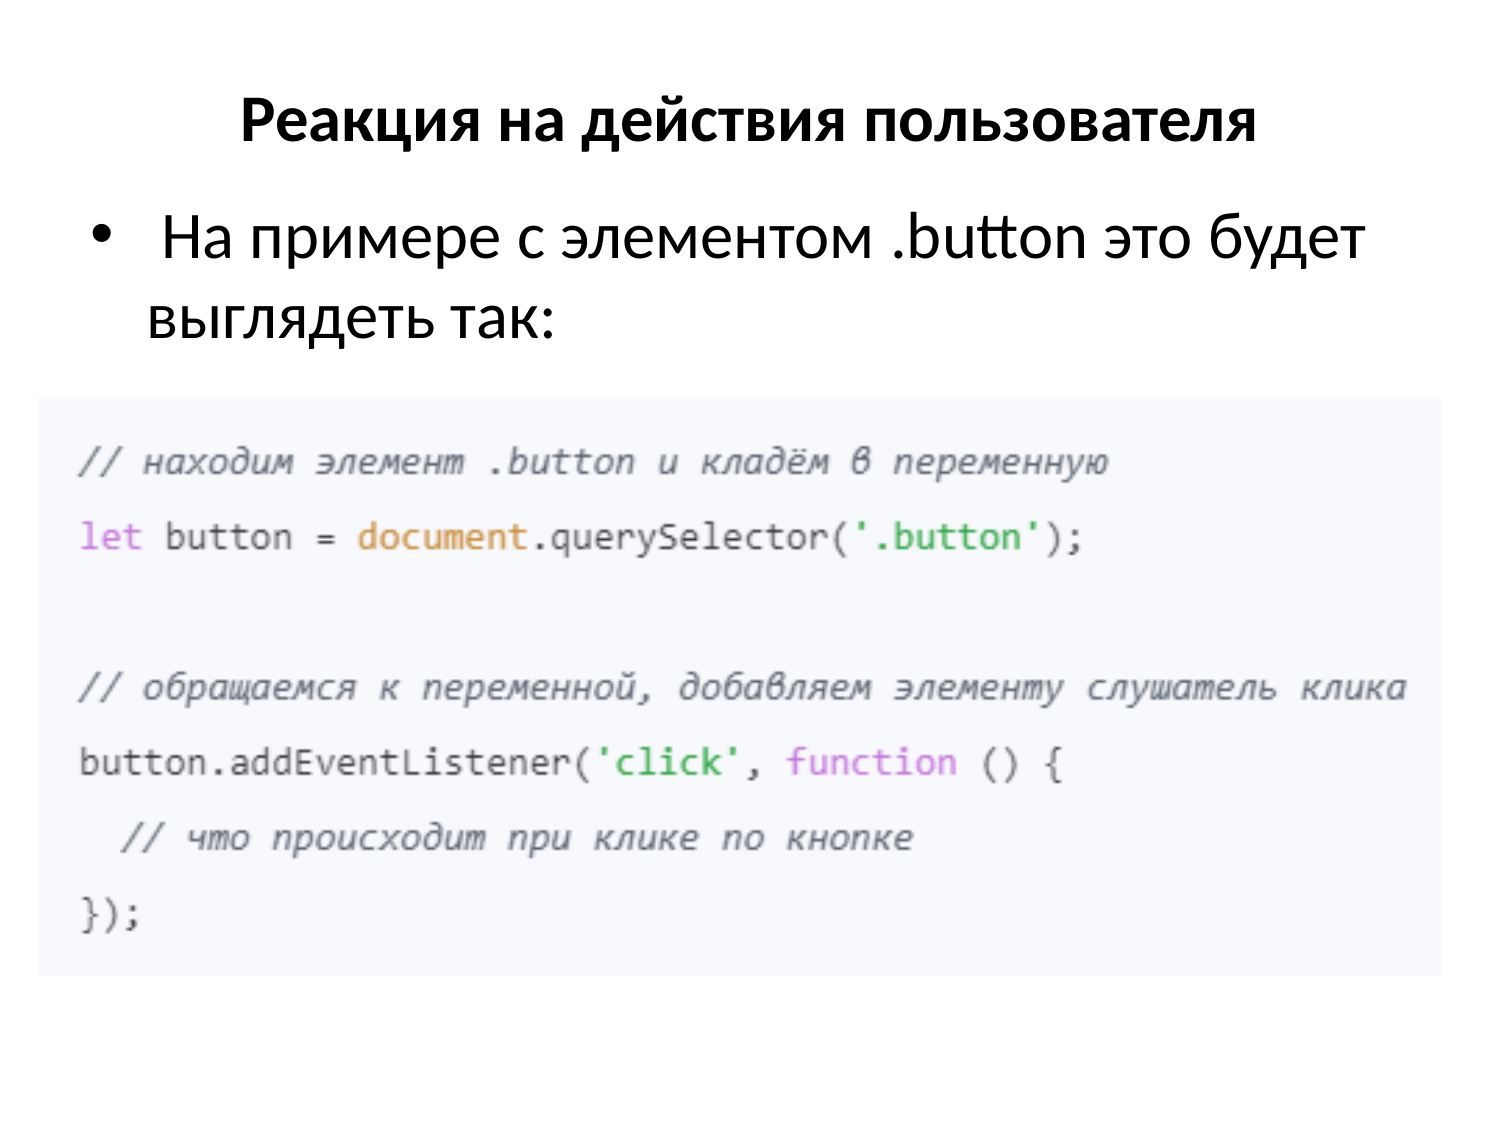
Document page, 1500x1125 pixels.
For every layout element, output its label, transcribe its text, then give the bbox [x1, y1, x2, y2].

picture [37, 396, 1441, 977]
title Реакция на действия пользователя [75, 45, 1425, 184]
list На примере с элементом .button это будет выглядеть так: [75, 184, 1425, 395]
